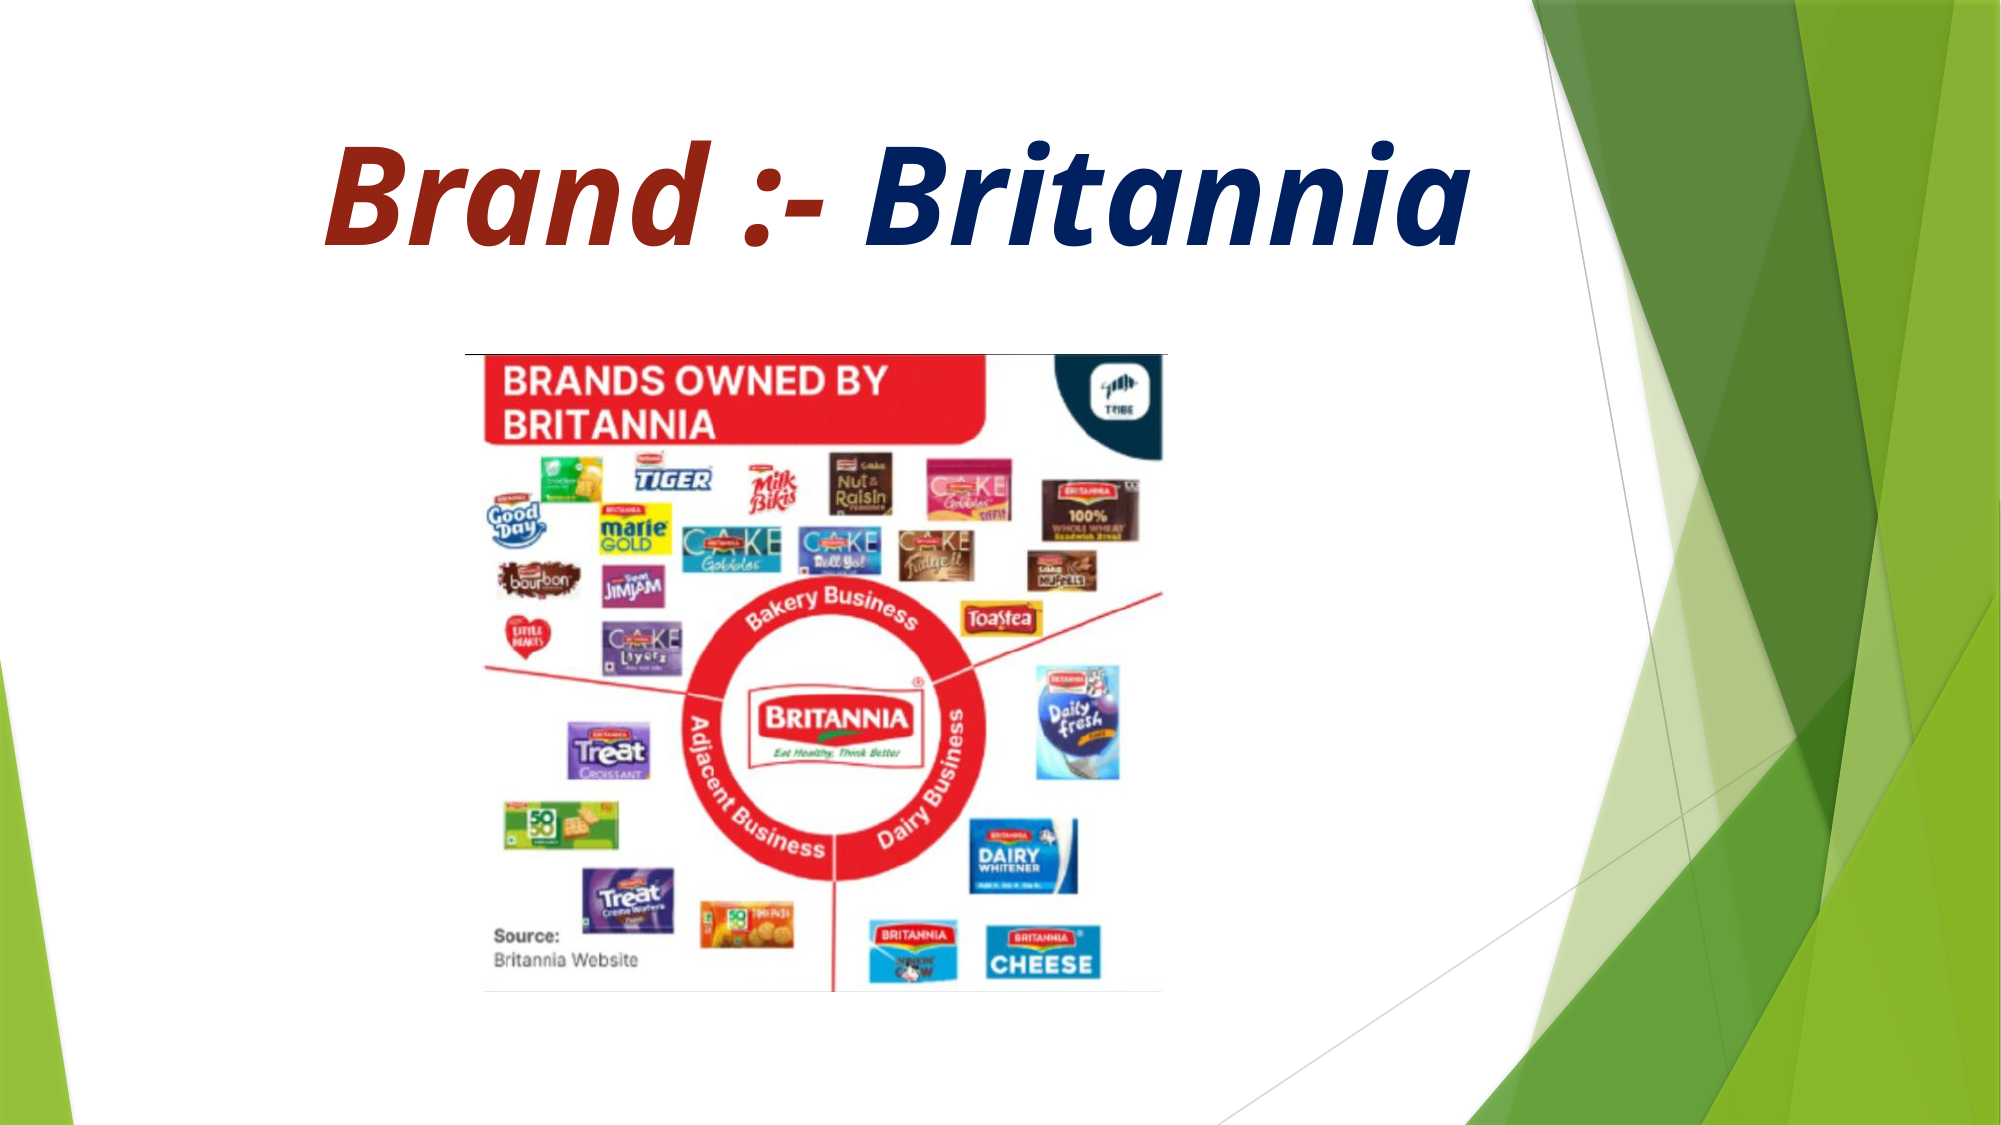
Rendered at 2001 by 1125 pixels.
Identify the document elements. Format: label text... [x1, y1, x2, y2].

title Brand :- Britannia [111, 99, 1522, 317]
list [464, 353, 1168, 992]
